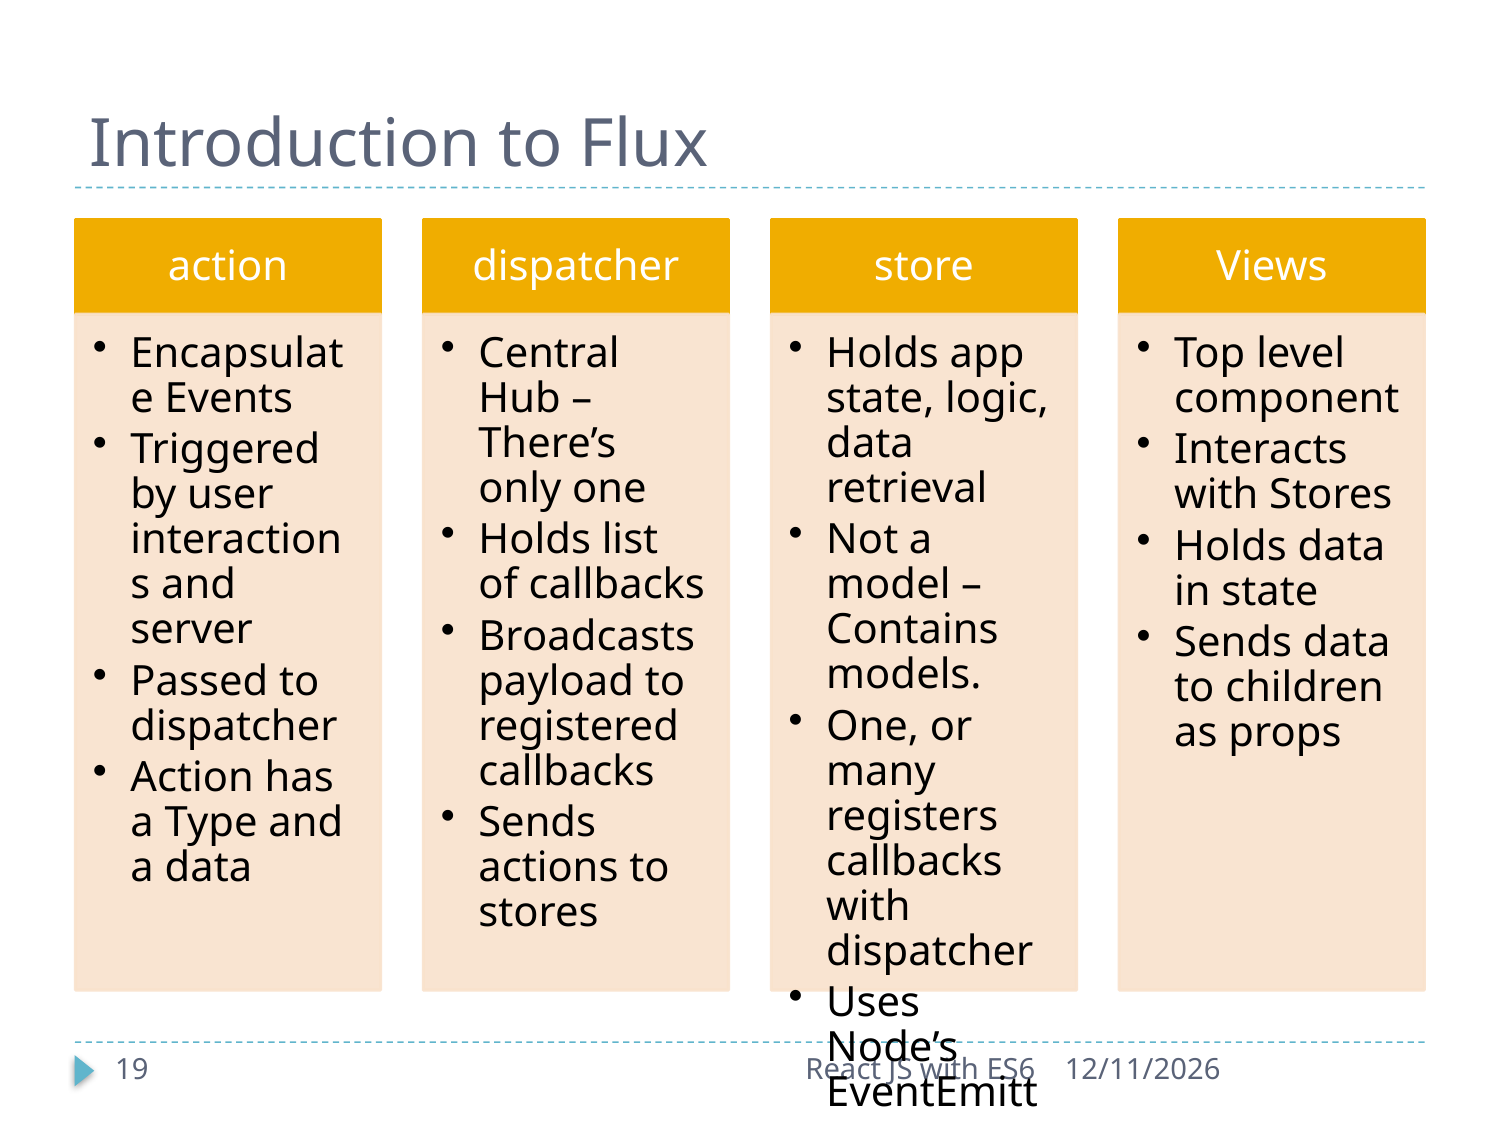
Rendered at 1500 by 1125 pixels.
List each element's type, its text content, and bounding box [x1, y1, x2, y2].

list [74, 199, 1426, 1011]
title Introduction to Flux [75, 24, 1425, 188]
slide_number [1051, 1042, 1426, 1103]
footer React JS with ES6 [475, 1042, 1051, 1103]
slide_number 19 [100, 1042, 426, 1103]
